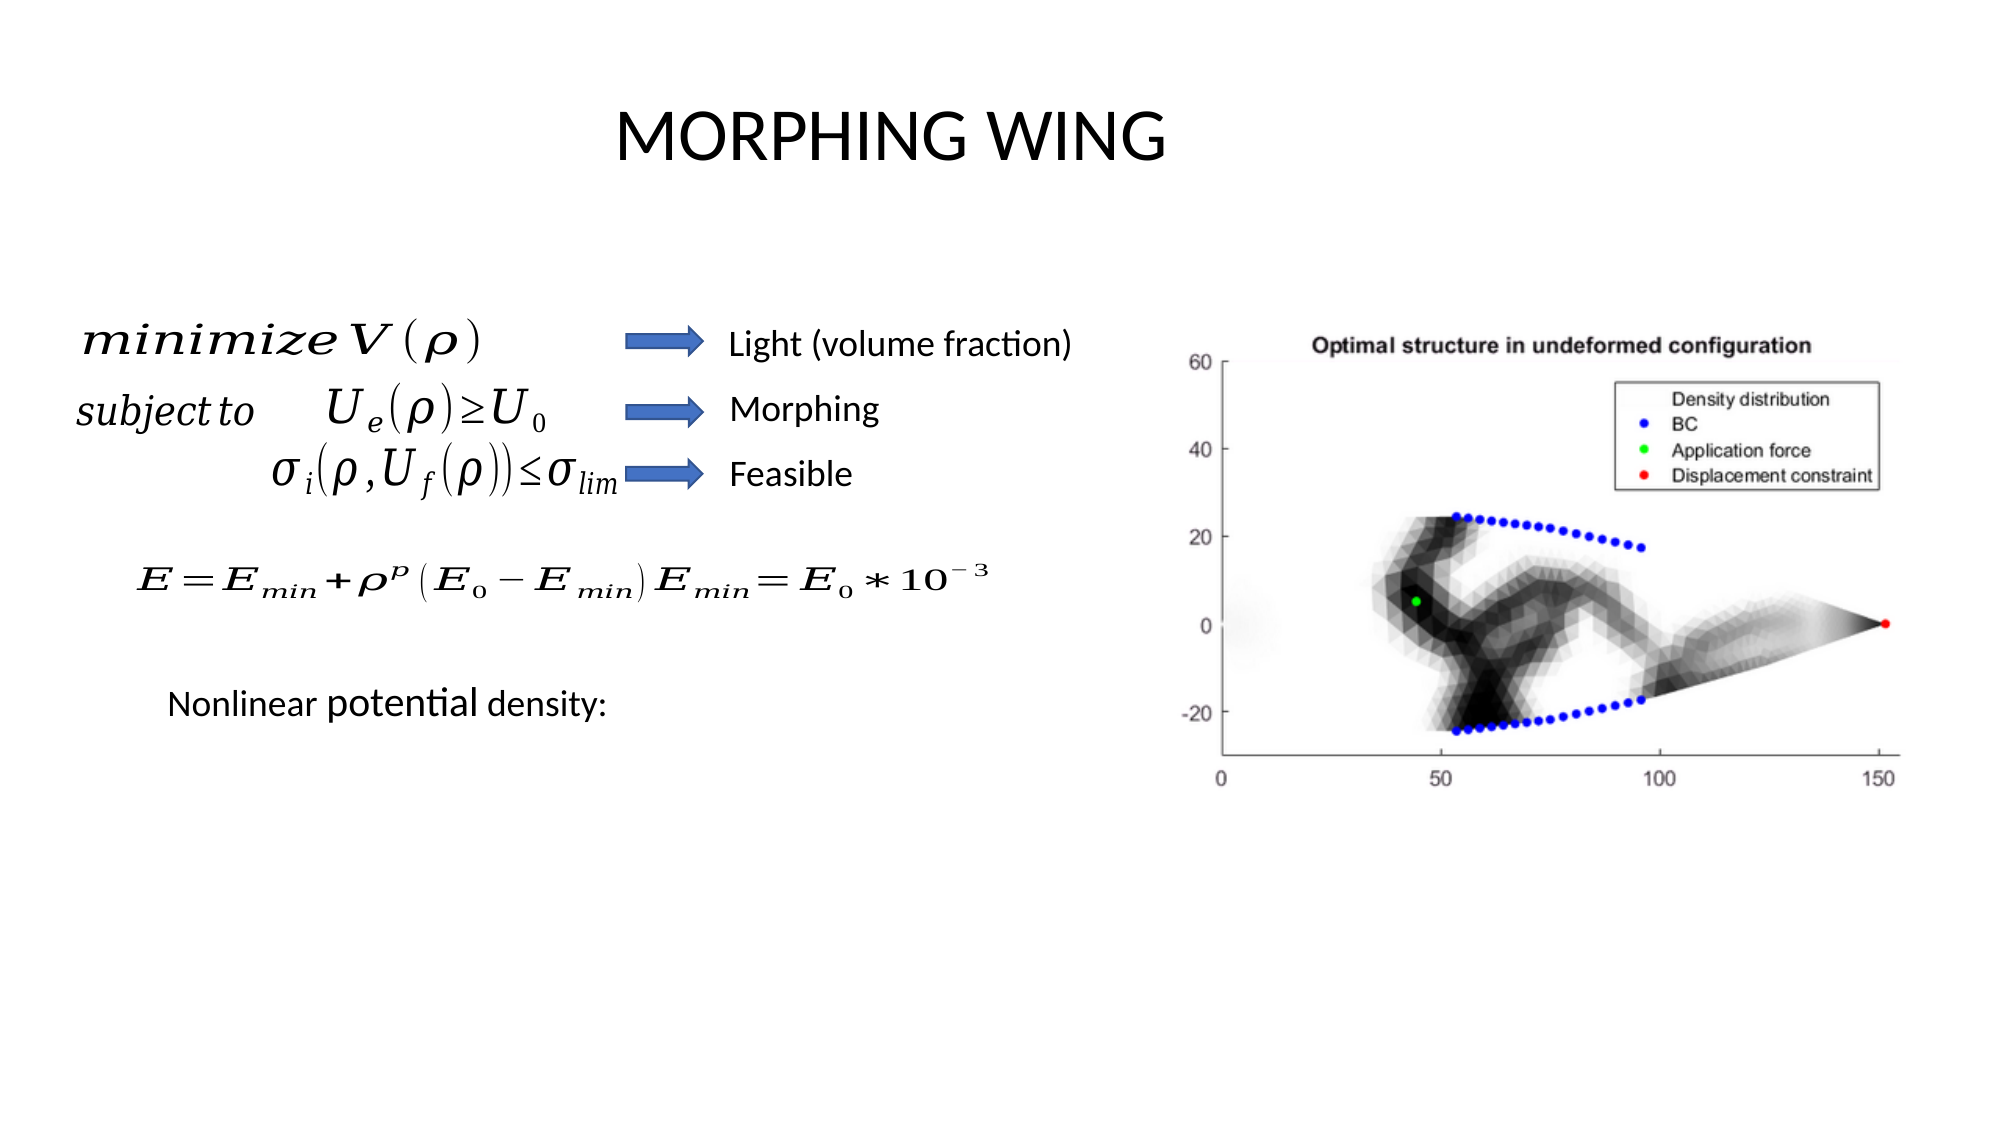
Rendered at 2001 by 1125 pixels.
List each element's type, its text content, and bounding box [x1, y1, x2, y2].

text_box MORPHING WING [599, 77, 1183, 183]
text_box [625, 395, 705, 429]
text_box Nonlinear potential density: [152, 667, 624, 732]
text_box Feasible [714, 441, 869, 502]
picture [1154, 292, 1954, 833]
text_box [625, 324, 705, 358]
text_box [625, 457, 704, 491]
text_box Morphing [714, 376, 904, 437]
text_box Light (volume fraction) [713, 311, 1097, 371]
